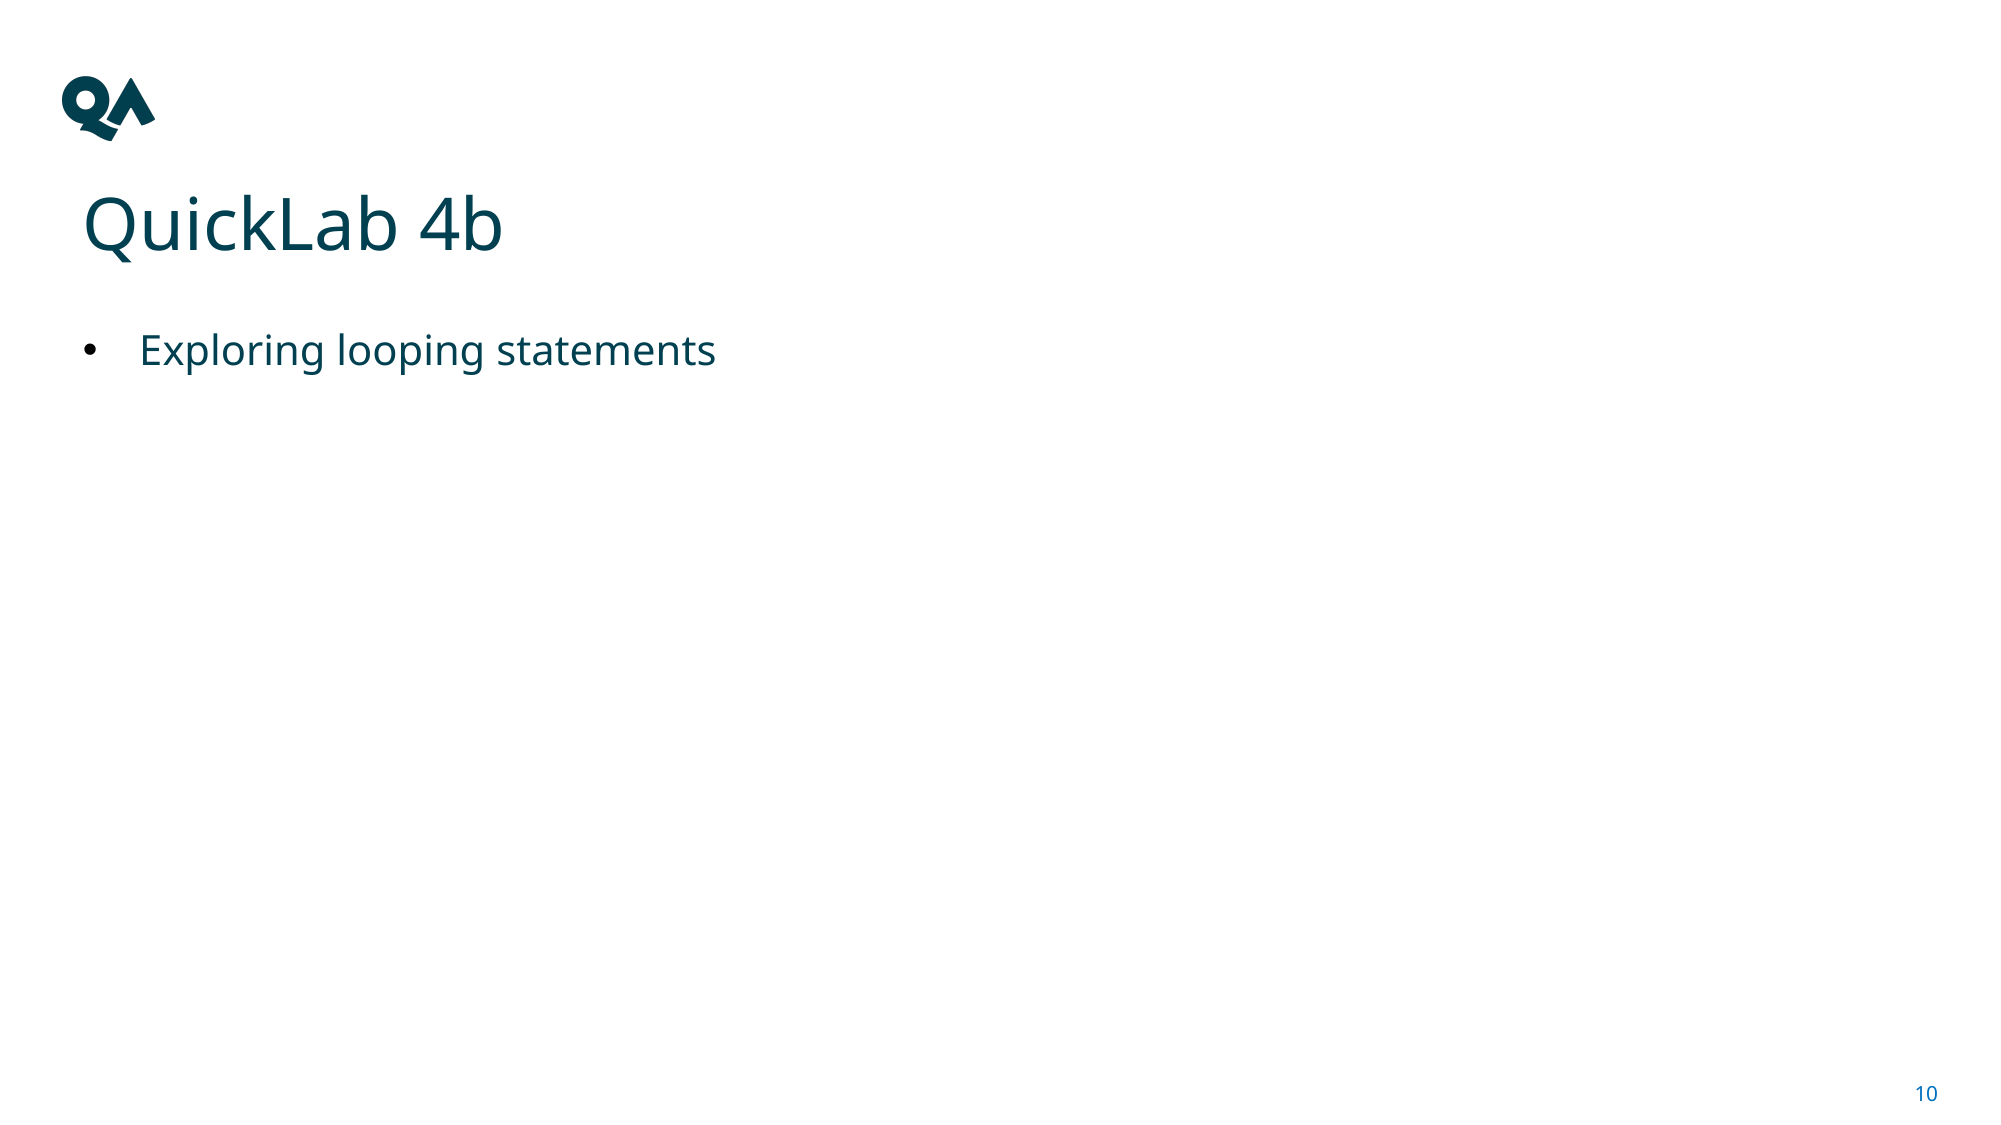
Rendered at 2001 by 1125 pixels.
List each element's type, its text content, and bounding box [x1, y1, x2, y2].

list Exploring looping statements [67, 316, 1939, 1063]
picture [44, 61, 173, 153]
title QuickLab 4b [67, 170, 1565, 273]
